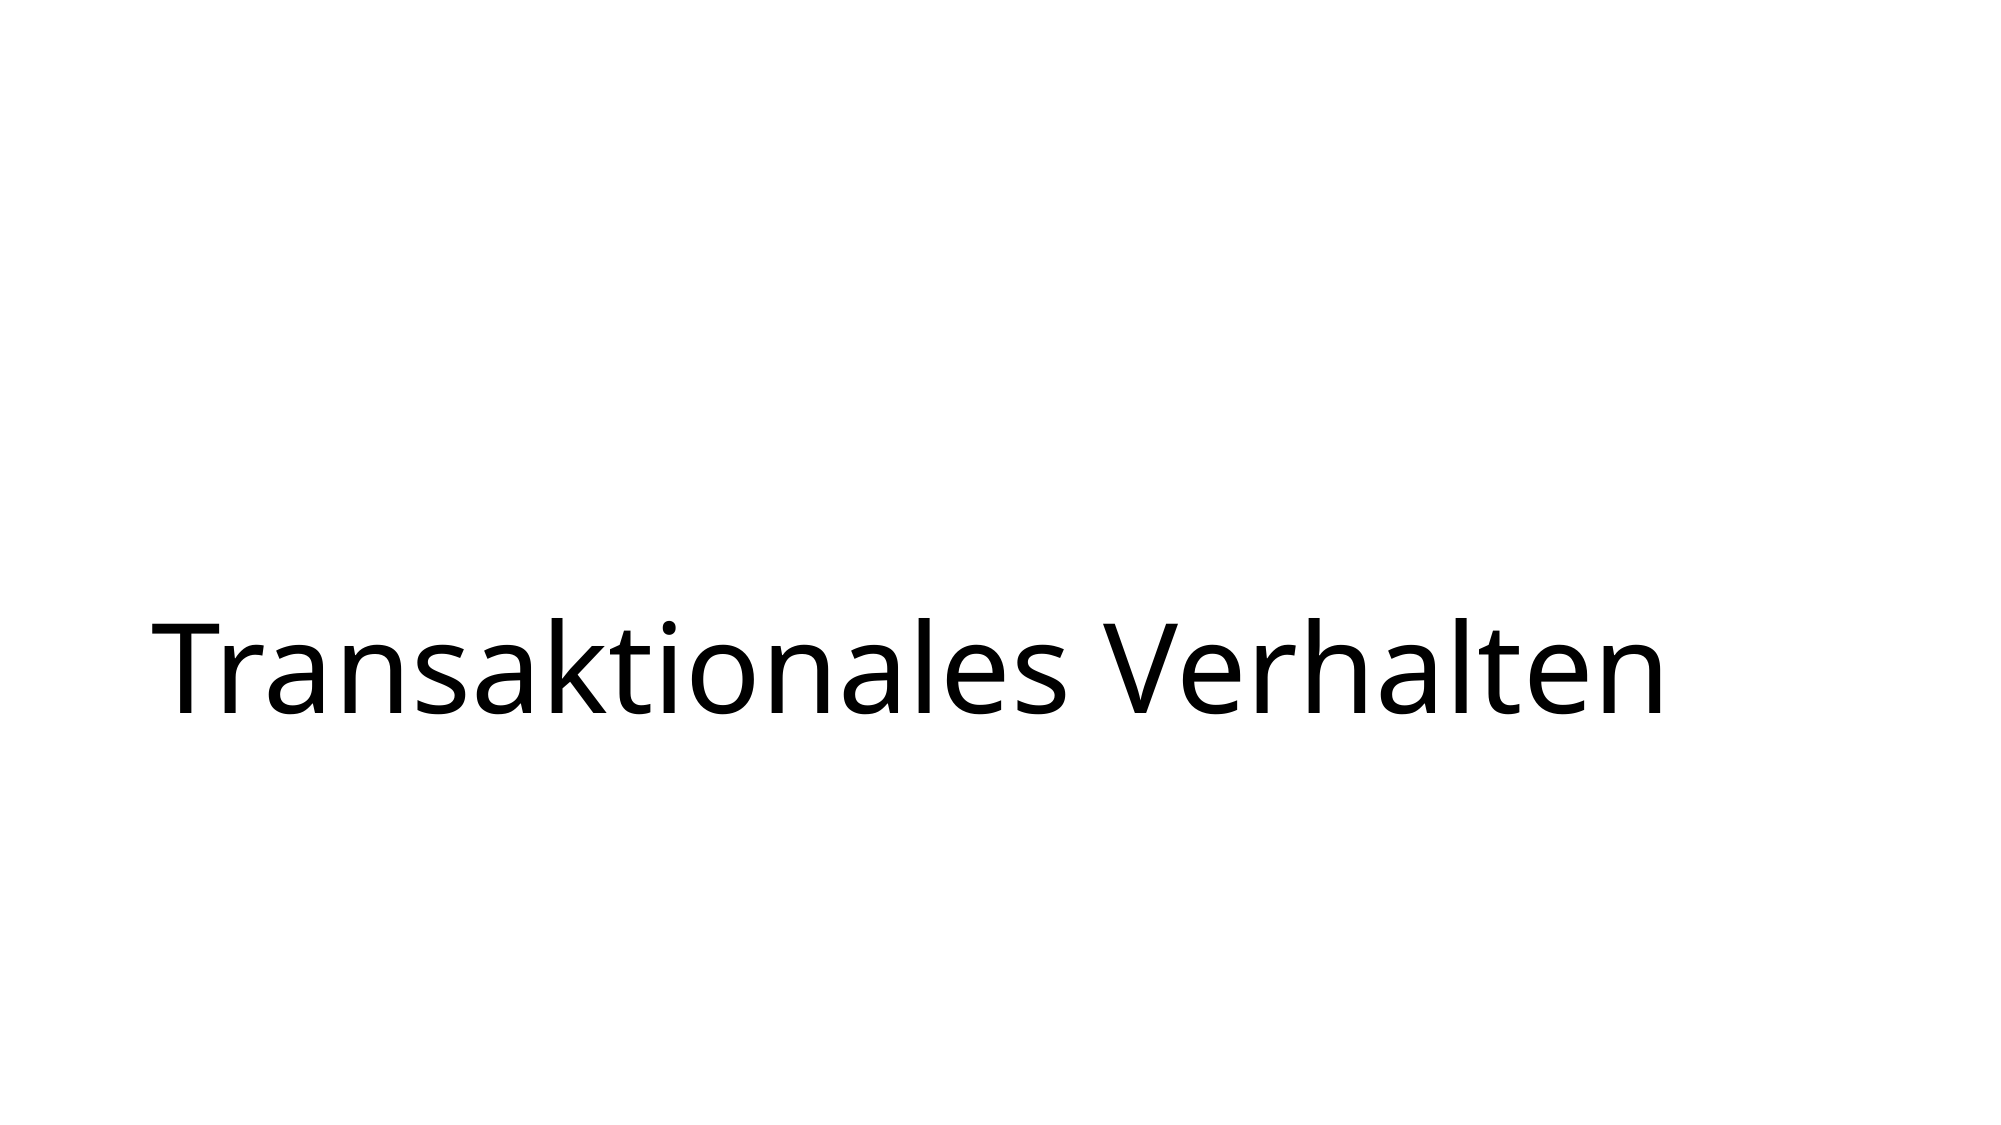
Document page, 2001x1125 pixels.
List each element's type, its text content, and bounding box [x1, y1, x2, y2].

title Transaktionales Verhalten [136, 280, 1862, 749]
